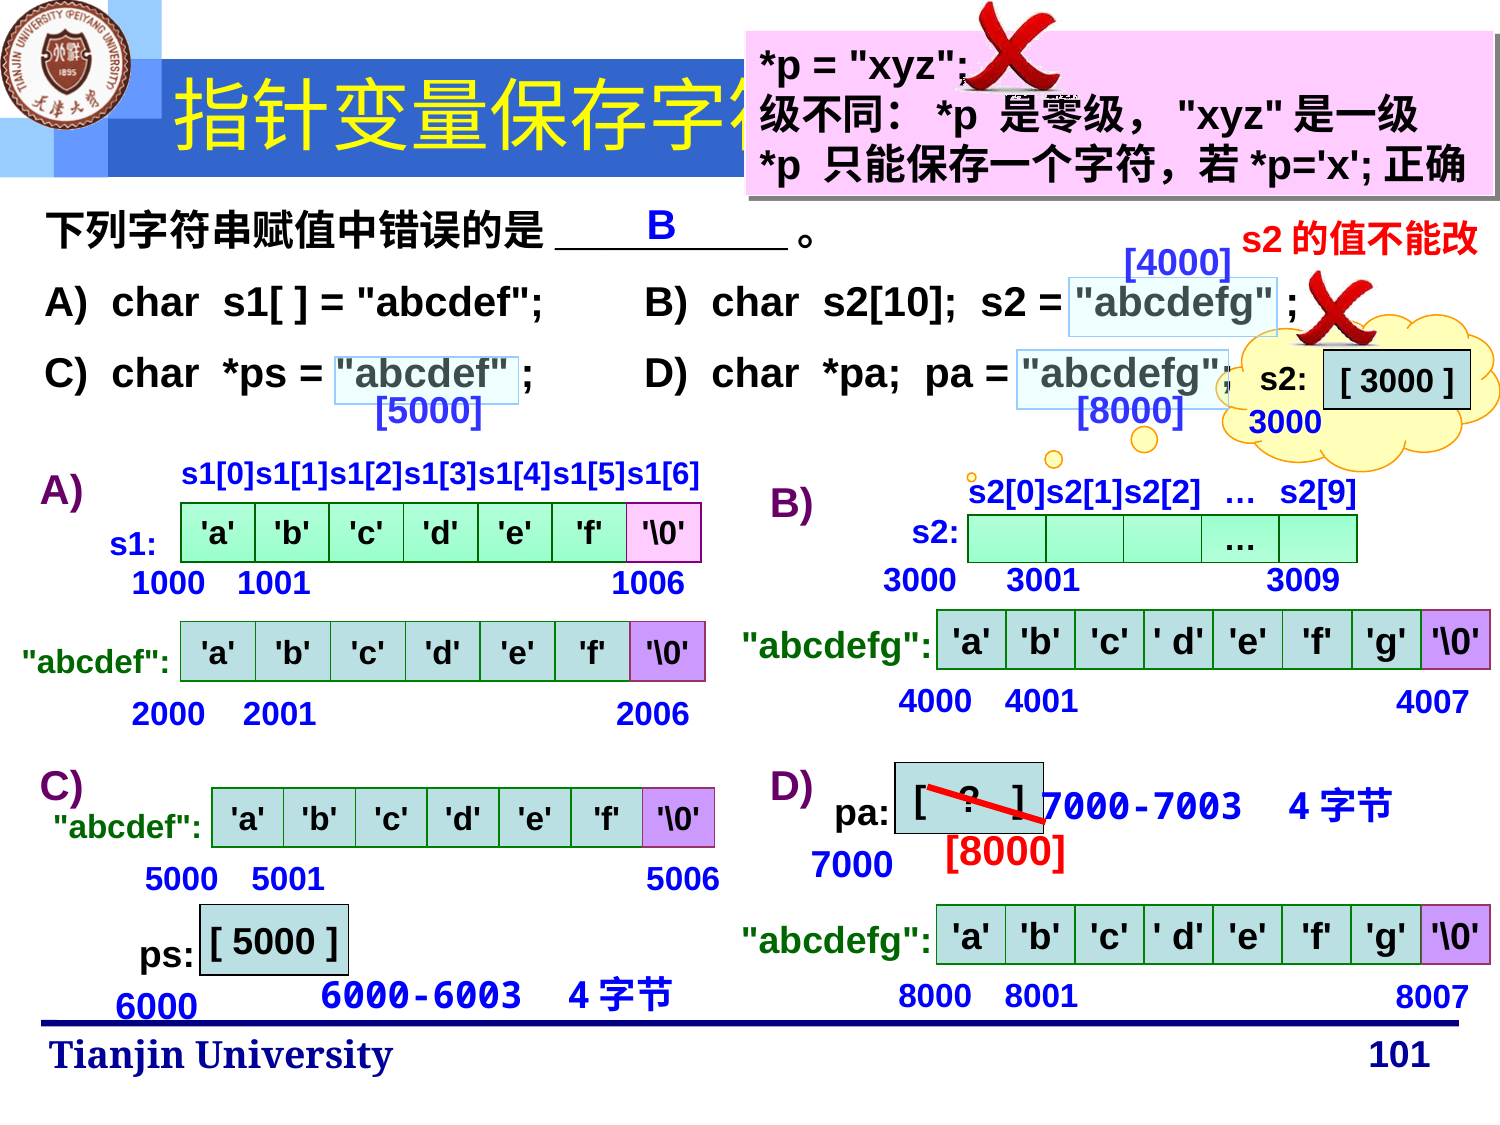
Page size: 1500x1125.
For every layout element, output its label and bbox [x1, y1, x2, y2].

text_box [868, 503, 982, 606]
text_box [1381, 672, 1495, 728]
table_cell [182, 504, 254, 554]
text_box [726, 609, 1491, 727]
text_box [596, 554, 710, 609]
table_header [181, 444, 701, 502]
text_box [24, 751, 715, 1036]
table_cell [969, 516, 1045, 562]
table_cell [1047, 516, 1123, 562]
table_header [968, 468, 1357, 514]
text_box [754, 467, 841, 533]
title [157, 42, 744, 183]
table_cell [256, 504, 328, 554]
table_cell [627, 504, 700, 554]
text_box [6, 621, 706, 739]
table_cell [553, 504, 626, 561]
text_box [991, 550, 1105, 606]
table_cell [1202, 516, 1278, 562]
table_cell [1124, 516, 1201, 562]
text_box [29, 30, 1500, 472]
table_cell [1280, 516, 1356, 550]
text_box [1251, 550, 1356, 606]
text_box [1044, 450, 1063, 468]
table_cell [404, 504, 477, 561]
text_box [631, 849, 745, 905]
table_cell [479, 504, 551, 561]
picture [945, 0, 1089, 99]
text_box [726, 904, 1490, 1022]
table_cell [330, 504, 403, 561]
text_box [754, 751, 1418, 894]
picture [1281, 254, 1400, 349]
picture [0, 0, 131, 130]
text_box [24, 455, 336, 609]
text_box [1380, 967, 1494, 1023]
text_box [601, 684, 715, 739]
